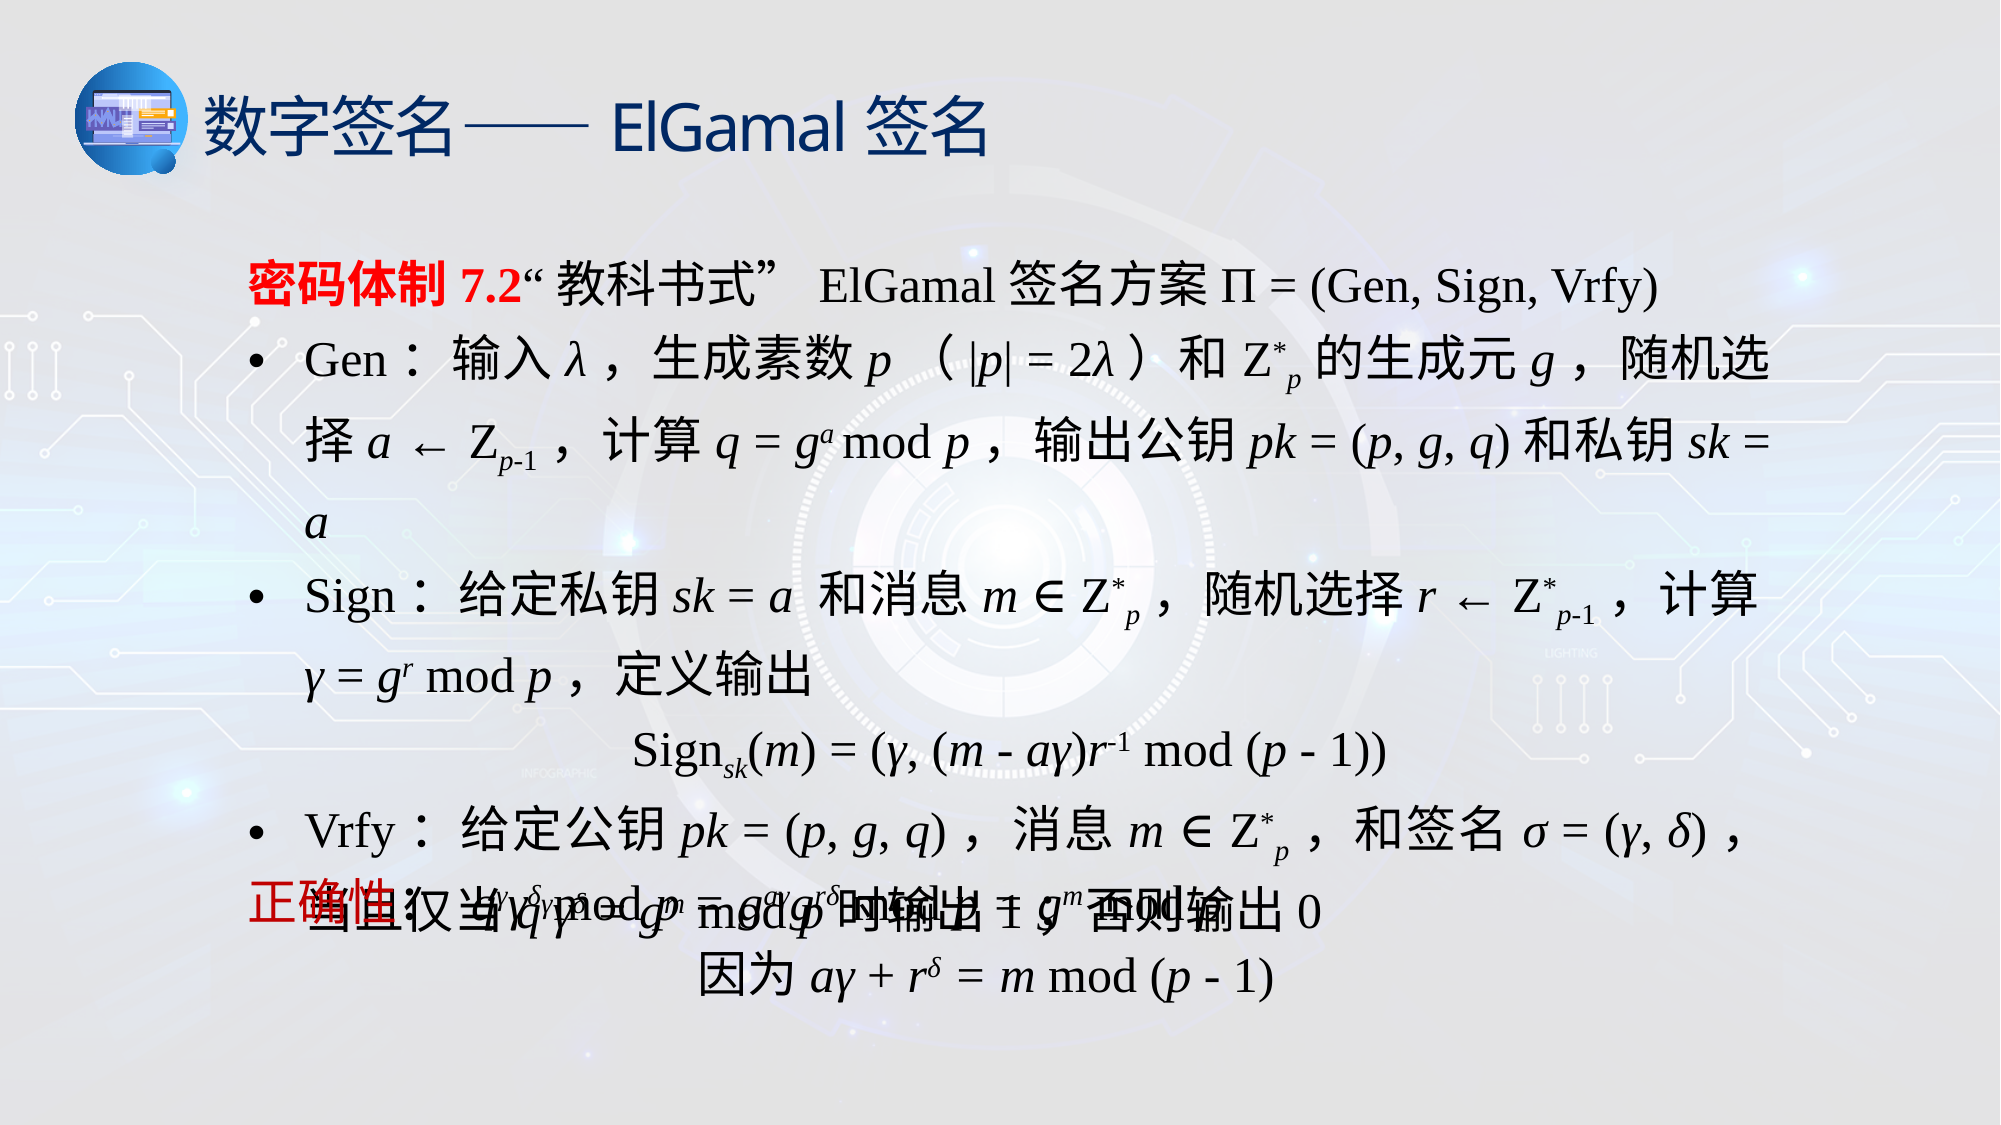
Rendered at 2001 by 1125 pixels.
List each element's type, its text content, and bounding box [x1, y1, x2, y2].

text_box 正确性： qγγδ mod p = gaγgrδ mod p = gm mod p 因为aγ + rδ = m mod (p - 1) [233, 850, 1786, 1010]
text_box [75, 62, 1236, 176]
text_box 密码体制7.2“教科书式”ElGamal签名方案Π = (Gen, Sign, Vrfy) Gen：输入λ，生成素数p（|p| = 2λ）和Z*p的生成元g，随机选择a ← Zp-1，计算q = ga mod p，输出公钥pk = (p, g, q)和私钥sk = a Sign：给定私钥sk = a 和消息m ∈ Z*p，随机选择r ← Z*p-1，计算γ = gr mod p，定义输出 Signsk(m) = (γ, (m - aγ)r-1 mod (p - 1)) Vrfy：给定公钥pk = (p, g, q)，消息m ∈ Z*p，和签名σ = (γ, δ)，当且仅当qγγδ = gm mod p时输出1；否则输出0 [233, 233, 1786, 850]
